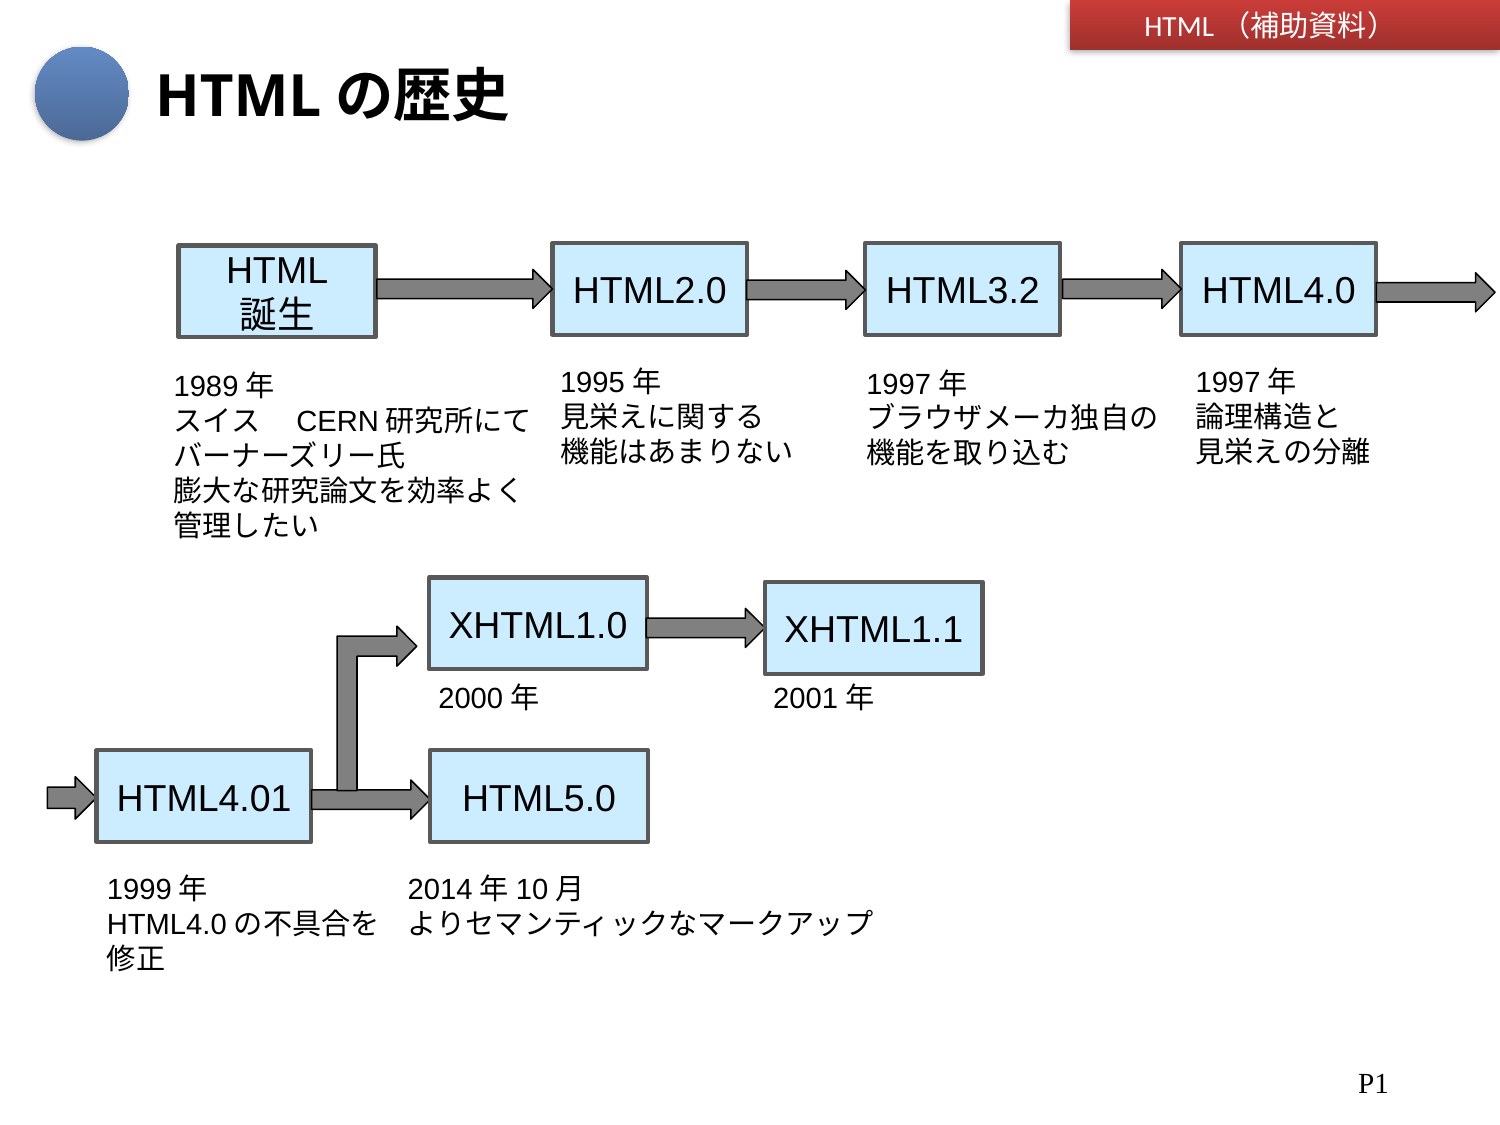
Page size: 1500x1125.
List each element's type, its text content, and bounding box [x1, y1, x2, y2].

text_box XHTML1.0 [427, 575, 649, 671]
text_box [337, 626, 417, 791]
text_box [376, 269, 553, 309]
text_box 1995年 見栄えに関する 機能はあまりない [545, 355, 809, 476]
text_box 1989年 スイス CERN研究所にて バーナーズリー氏 膨大な研究論文を効率よく 管理したい [158, 359, 547, 550]
text_box 1997年 ブラウザメーカ独自の 機能を取り込む [851, 357, 1174, 478]
text_box [47, 776, 94, 820]
text_box HTMLの歴史 [140, 48, 1200, 137]
text_box HTML4.0 [1179, 241, 1378, 337]
text_box HTML4.01 [94, 748, 313, 844]
text_box [1062, 269, 1182, 309]
text_box 2001年 [758, 672, 890, 722]
text_box 2014年10月 よりセマンティックなマークアップ [392, 863, 889, 948]
text_box 1999年 HTML4.0の不具合を 修正 [92, 863, 395, 983]
text_box 1997年 論理構造と 見栄えの分離 [1180, 355, 1386, 476]
text_box [746, 270, 866, 310]
slide_number P1 [1091, 1056, 1405, 1125]
text_box HTML3.2 [863, 241, 1062, 337]
text_box HTML 誕生 [176, 243, 378, 339]
text_box XHTML1.1 [763, 580, 985, 676]
text_box [311, 780, 428, 820]
text_box [1376, 272, 1496, 312]
text_box 2000年 [423, 672, 555, 722]
text_box HTML5.0 [428, 748, 650, 844]
text_box [646, 608, 763, 648]
text_box HTML2.0 [550, 241, 749, 337]
